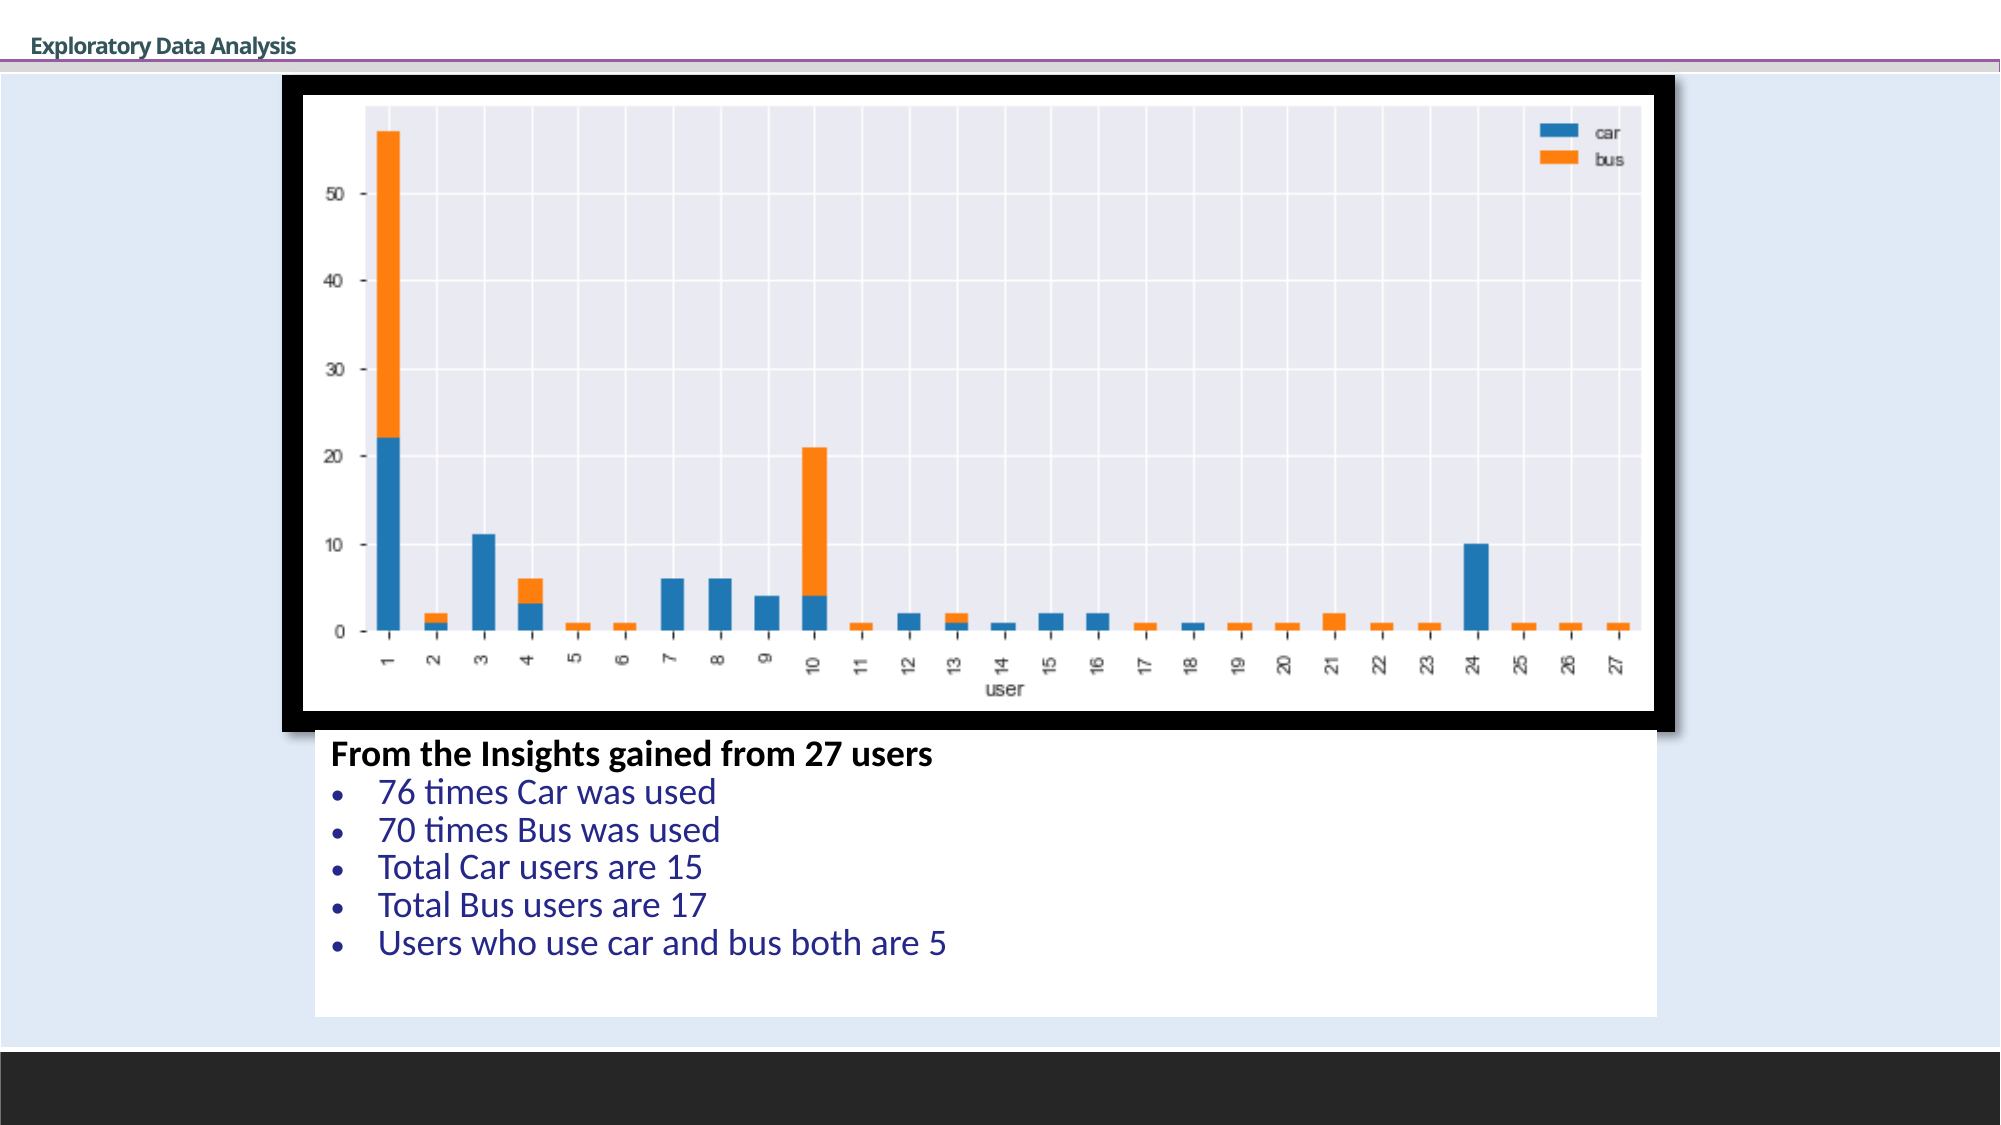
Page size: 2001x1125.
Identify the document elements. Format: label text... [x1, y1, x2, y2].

table_header From the Insights gained from 27 users 76 times Car was used 70 times Bus was used Total Car users are 15 Total Bus users are 17 Users who use car and bus both are 5 [317, 732, 1655, 1011]
title Exploratory Data Analysis [15, 0, 1666, 59]
text_box [0, 59, 2000, 72]
table_header [1, 74, 2000, 1047]
picture [302, 94, 1655, 712]
